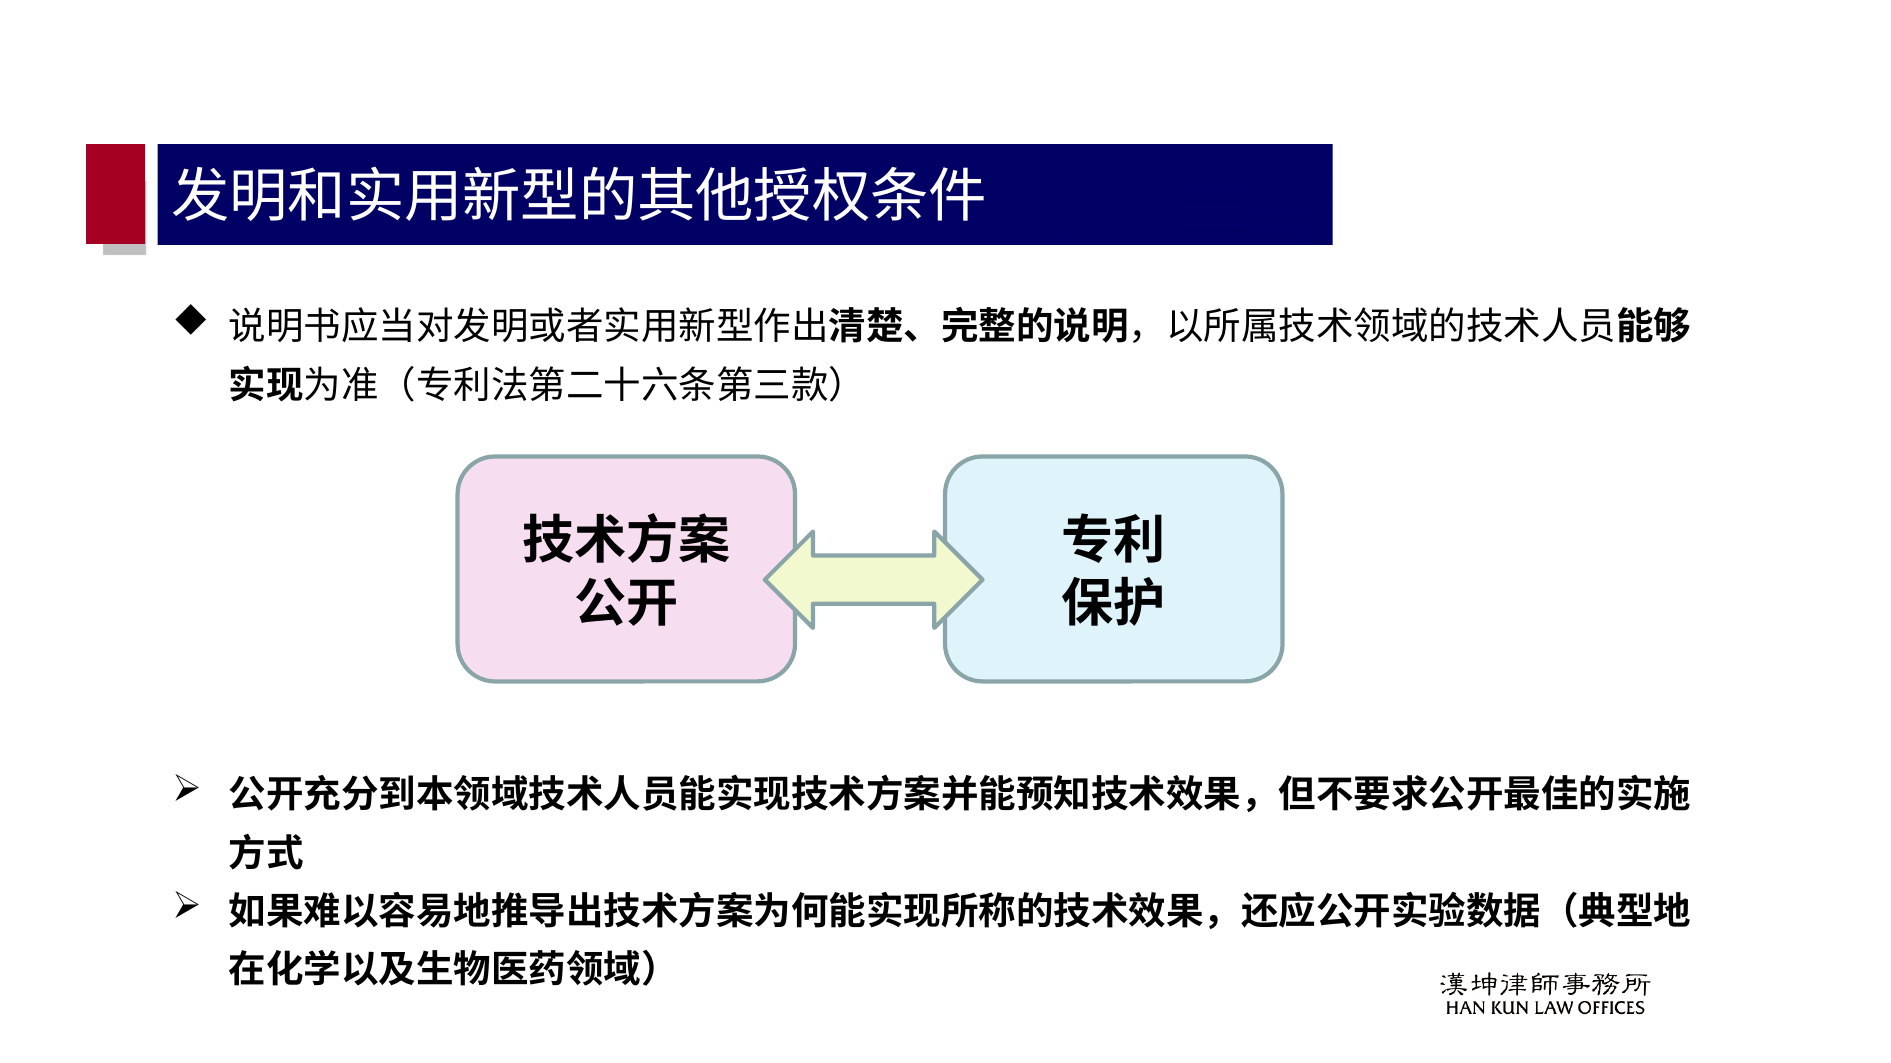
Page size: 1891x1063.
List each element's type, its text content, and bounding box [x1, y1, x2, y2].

text_box 专利 保护 [942, 454, 1285, 684]
text_box [762, 529, 985, 630]
title 发明和实用新型的其他授权条件 [156, 142, 1358, 245]
text_box 说明书应当对发明或者实用新型作出清楚、完整的说明，以所属技术领域的技术人员能够实现为准（专利法第二十六条第三款） 公开充分到本领域技术人员能实现技术方案并能预知技术效果，但不要求公开最佳的实施方式 如果难以容易地推导出技术方案为何能实现所称的技术效果，还应公开实验数据（典型地在化学以及生物医药领域） [157, 281, 1708, 1063]
text_box 技术方案 公开 [455, 454, 798, 684]
